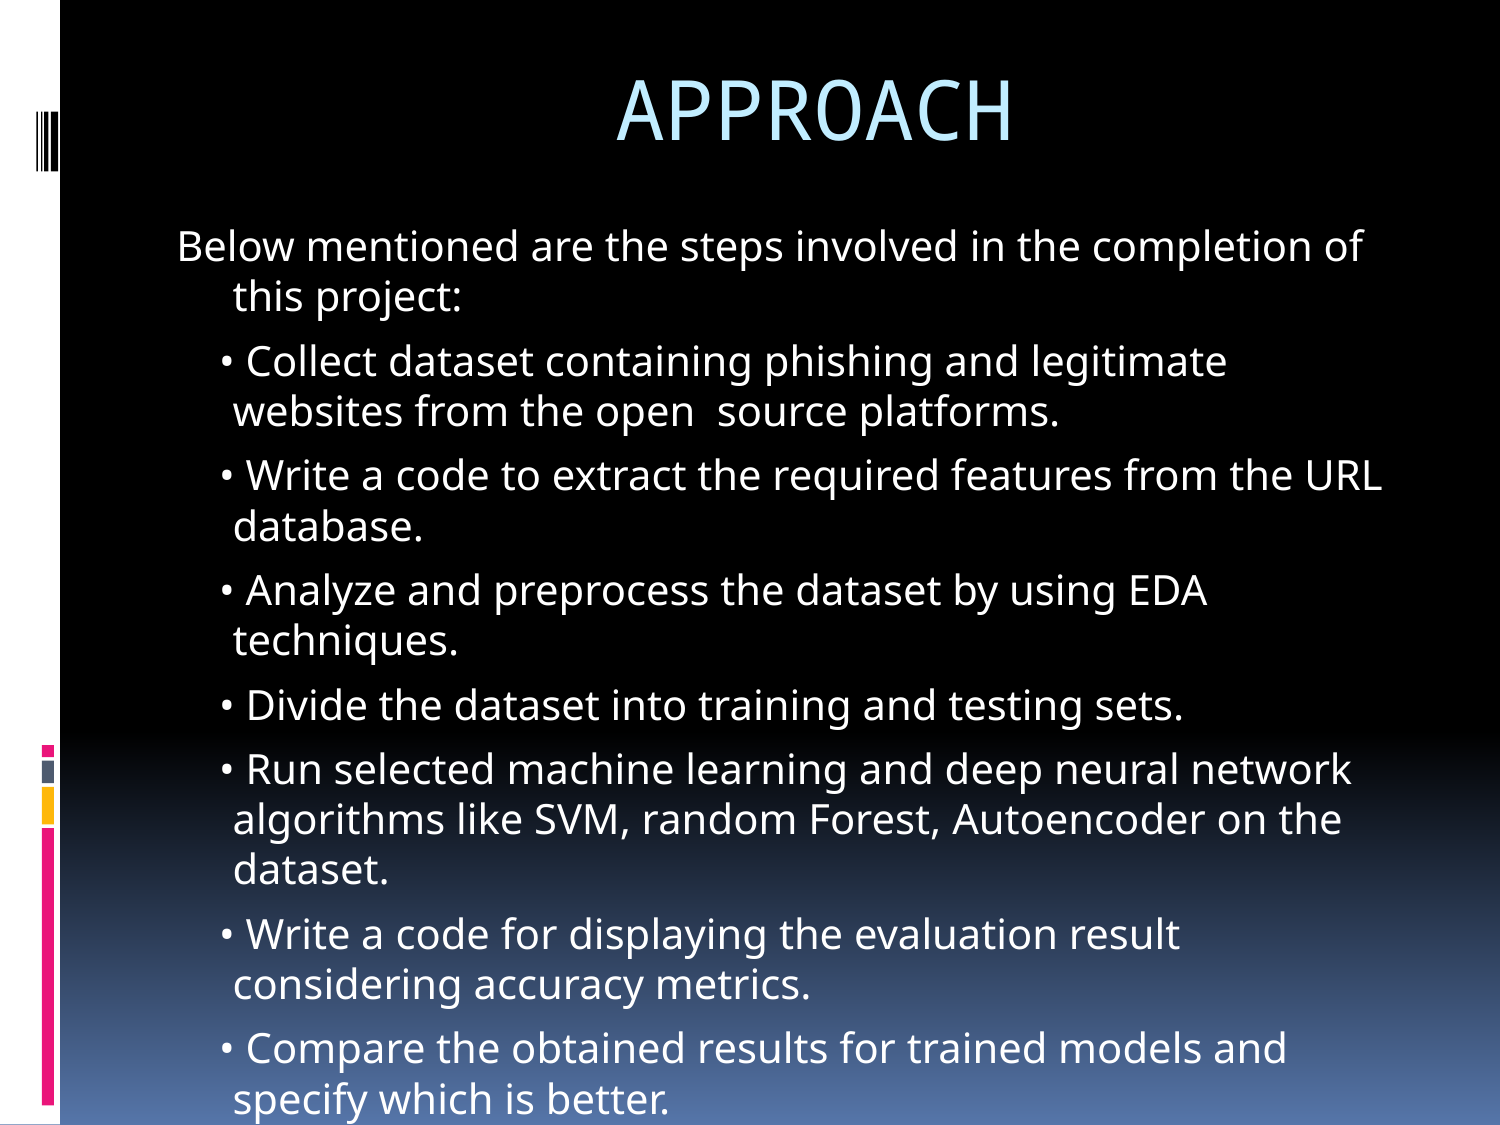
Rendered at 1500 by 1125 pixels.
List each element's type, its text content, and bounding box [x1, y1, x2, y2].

list Below mentioned are the steps involved in the completion of this project: • Collect dataset containing phishing and legitimate websites from the open source platforms. • Write a code to extract the required features from the URL database. • Analyze and preprocess the dataset by using EDA techniques. • Divide the dataset into training and testing sets. • Run selected machine learning and deep neural network algorithms like SVM, random Forest, Autoencoder on the dataset. • Write a code for displaying the evaluation result considering accuracy metrics. • Compare the obtained results for trained models and specify which is better. [150, 212, 1425, 1043]
title APPROACH [150, 50, 1425, 200]
